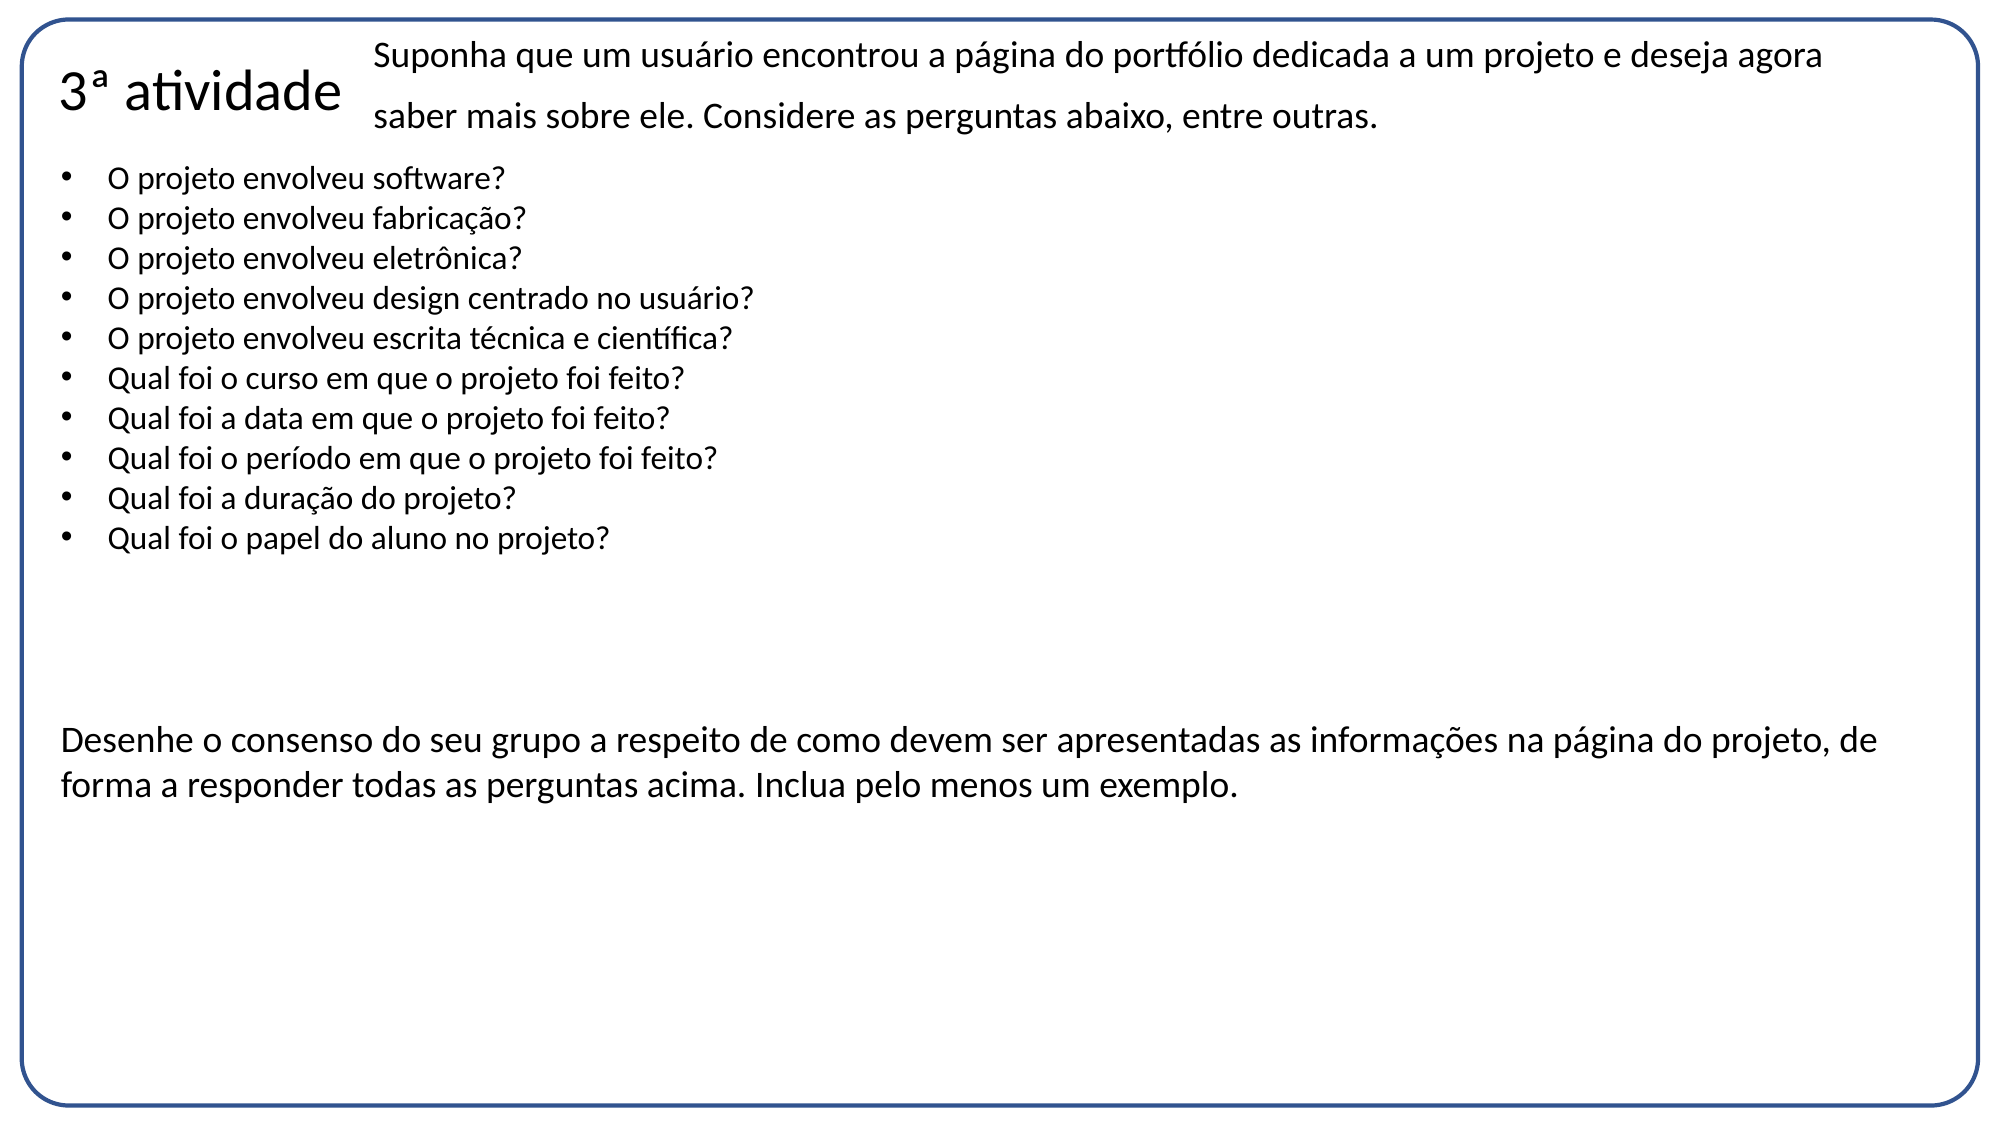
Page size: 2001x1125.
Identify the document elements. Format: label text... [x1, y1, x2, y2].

list Suponha que um usuário encontrou a página do portfólio dedicada a um projeto e deseja agora saber mais sobre ele. Considere as perguntas abaixo, entre outras. [358, 27, 1975, 742]
text_box O projeto envolveu software? O projeto envolveu fabricação? O projeto envolveu eletrônica? O projeto envolveu design centrado no usuário? O projeto envolveu escrita técnica e científica? Qual foi o curso em que o projeto foi feito? Qual foi a data em que o projeto foi feito? Qual foi o período em que o projeto foi feito? Qual foi a duração do projeto? Qual foi o papel do aluno no projeto? Desenhe o consenso do seu grupo a respeito de como devem ser apresentadas as informações na página do projeto, de forma a responder todas as perguntas acima. Inclua pelo menos um exemplo. [45, 148, 1953, 821]
title 3ª atividade [43, 0, 1769, 201]
